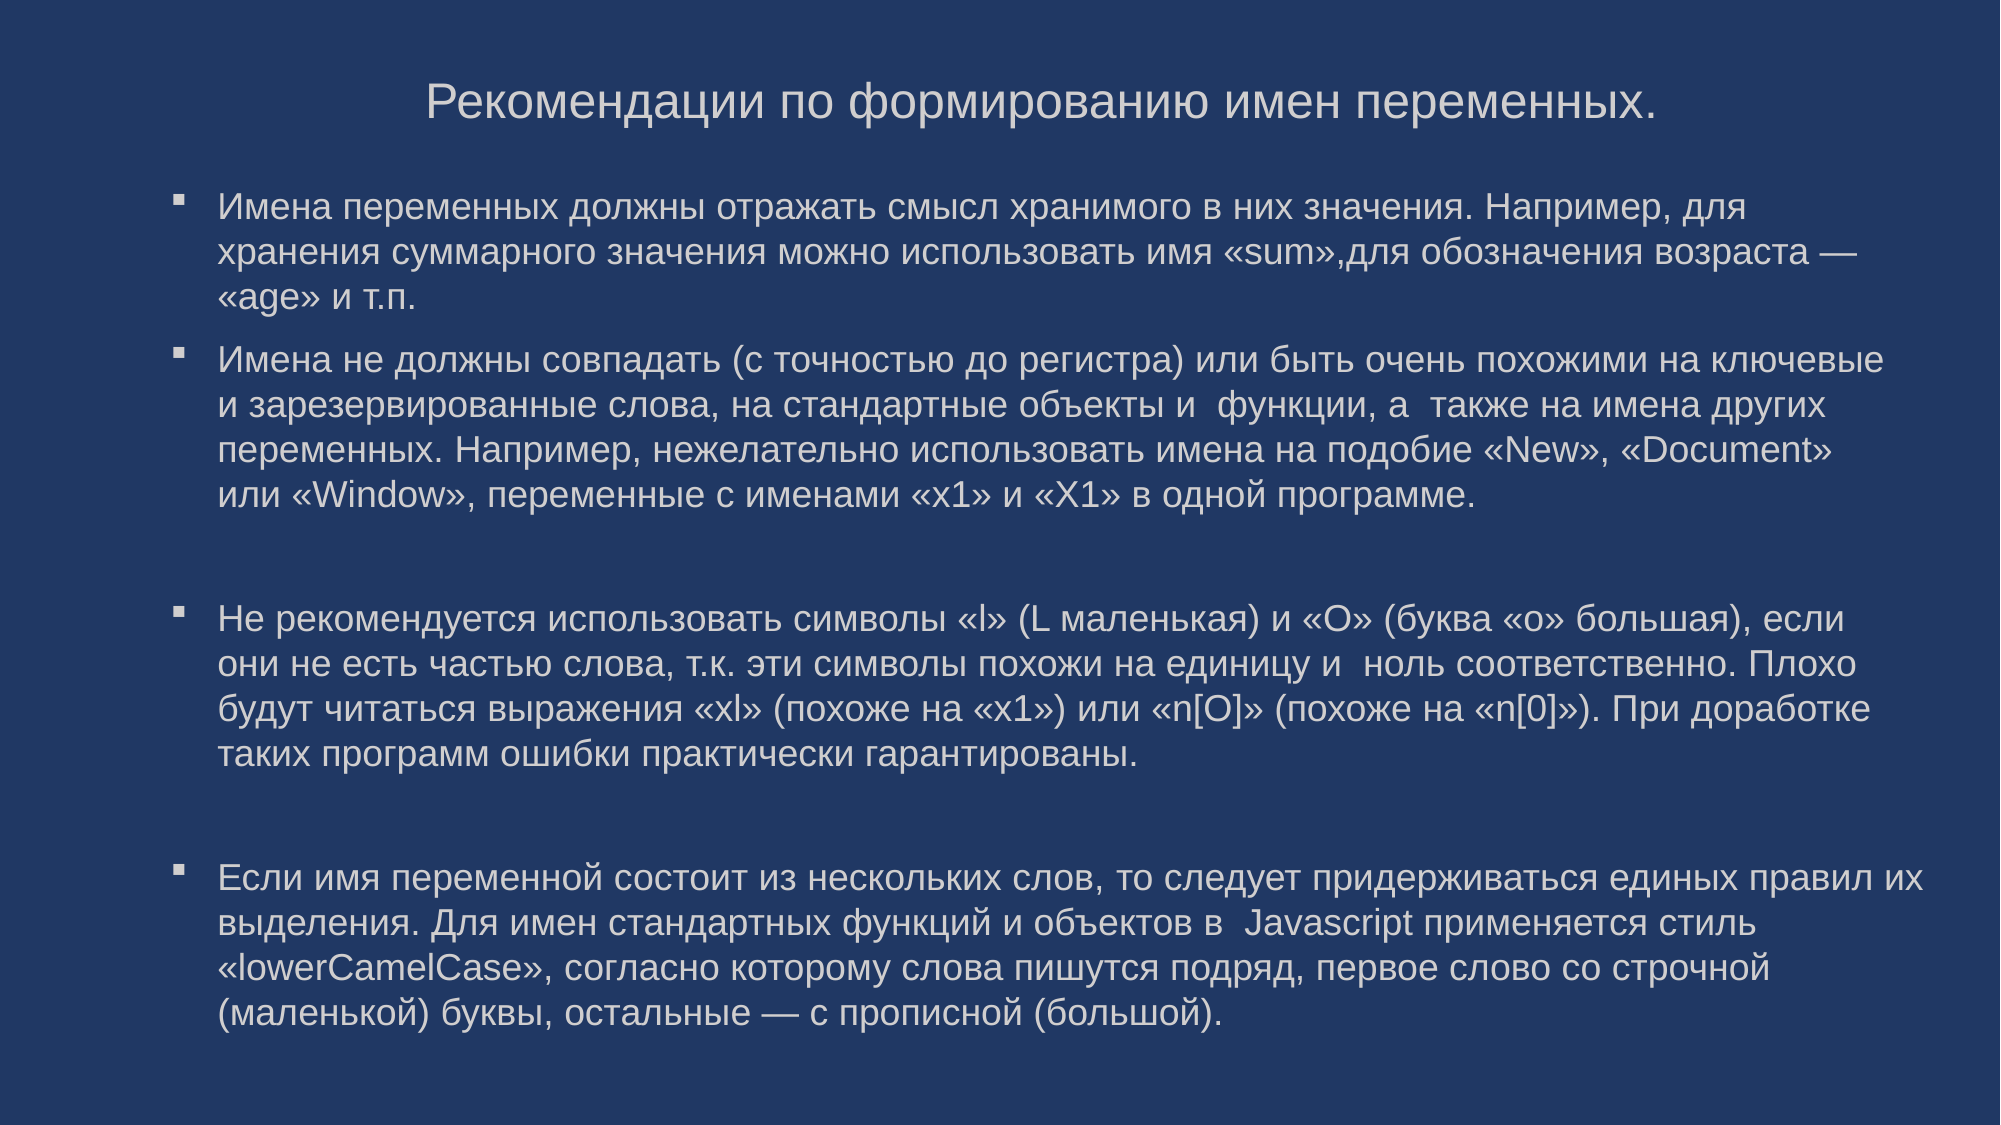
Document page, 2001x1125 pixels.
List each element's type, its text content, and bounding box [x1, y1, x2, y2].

text_box Имена переменных должны отражать смысл хранимого в них значения. Например, для хранения суммарного значения можно использовать имя «sum»,для обозначения возраста — «age» и т.п. [155, 174, 1902, 325]
text_box Если имя переменной состоит из нескольких слов, то следует придерживаться единых правил их выделения. Для имен стандартных функций и объектов в Javascript применяется стиль «lowerCamelCase», согласно которому слова пишутся подряд, первое слово со строчной (маленькой) буквы, остальные — с прописной (большой). [155, 845, 1961, 1040]
text_box Имена не должны совпадать (с точностью до регистра) или быть очень похожими на ключевые и зарезервированные слова, на стандартные объекты и функции, а также на имена других переменных. Например, нежелательно использовать имена на подобие «New», «Document» или «Window», переменные с именами «х1» и «Х1» в одной программе. [155, 328, 1904, 523]
text_box Не рекомендуется использовать символы «l» (L маленькая) и «О» (буква «о» большая), если они не есть частью слова, т.к. эти символы похожи на единицу и ноль соответственно. Плохо будут читаться выражения «хl» (похоже на «х1») или «n[O]» (похоже на «n[0]»). При доработке таких программ ошибки практически гарантированы. [155, 587, 1902, 782]
text_box Рекомендации по формированию имен переменных. [179, 67, 1904, 144]
